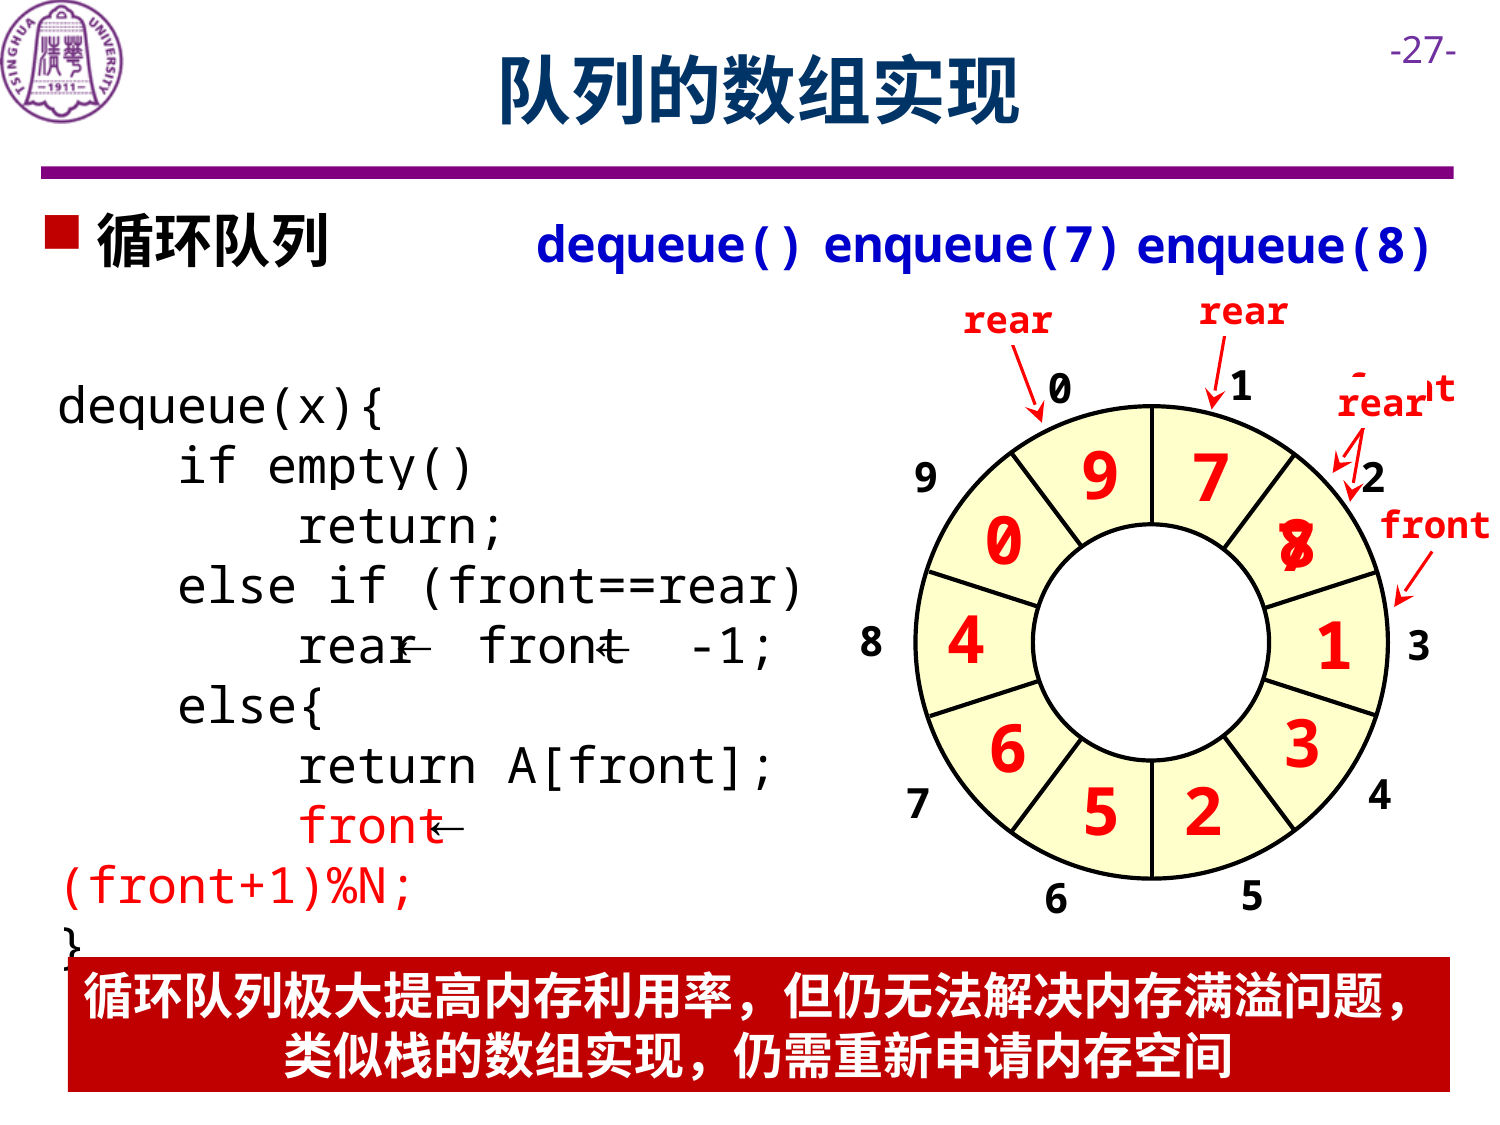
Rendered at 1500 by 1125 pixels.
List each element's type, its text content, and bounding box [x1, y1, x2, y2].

picture [0, 0, 124, 124]
text_box enqueue(7) [809, 204, 1139, 280]
text_box dequeue(x){ if empty() return; else if (front==rear) rear front -1; else{ return A[front]; front (front+1)%N; } [42, 366, 833, 982]
text_box 循环队列 [25, 197, 404, 282]
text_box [1325, 371, 1440, 503]
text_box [843, 351, 1440, 931]
title 队列的数组实现 [135, 13, 1383, 165]
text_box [1186, 279, 1301, 410]
text_box dequeue() [521, 204, 809, 280]
text_box 循环队列极大提高内存利用率，但仍无法解决内存满溢问题，类似栈的数组实现，仍需重新申请内存空间 [67, 957, 1450, 1092]
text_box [1332, 355, 1468, 474]
text_box enqueue(8) [1122, 205, 1452, 281]
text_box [1367, 493, 1500, 608]
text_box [951, 288, 1066, 423]
